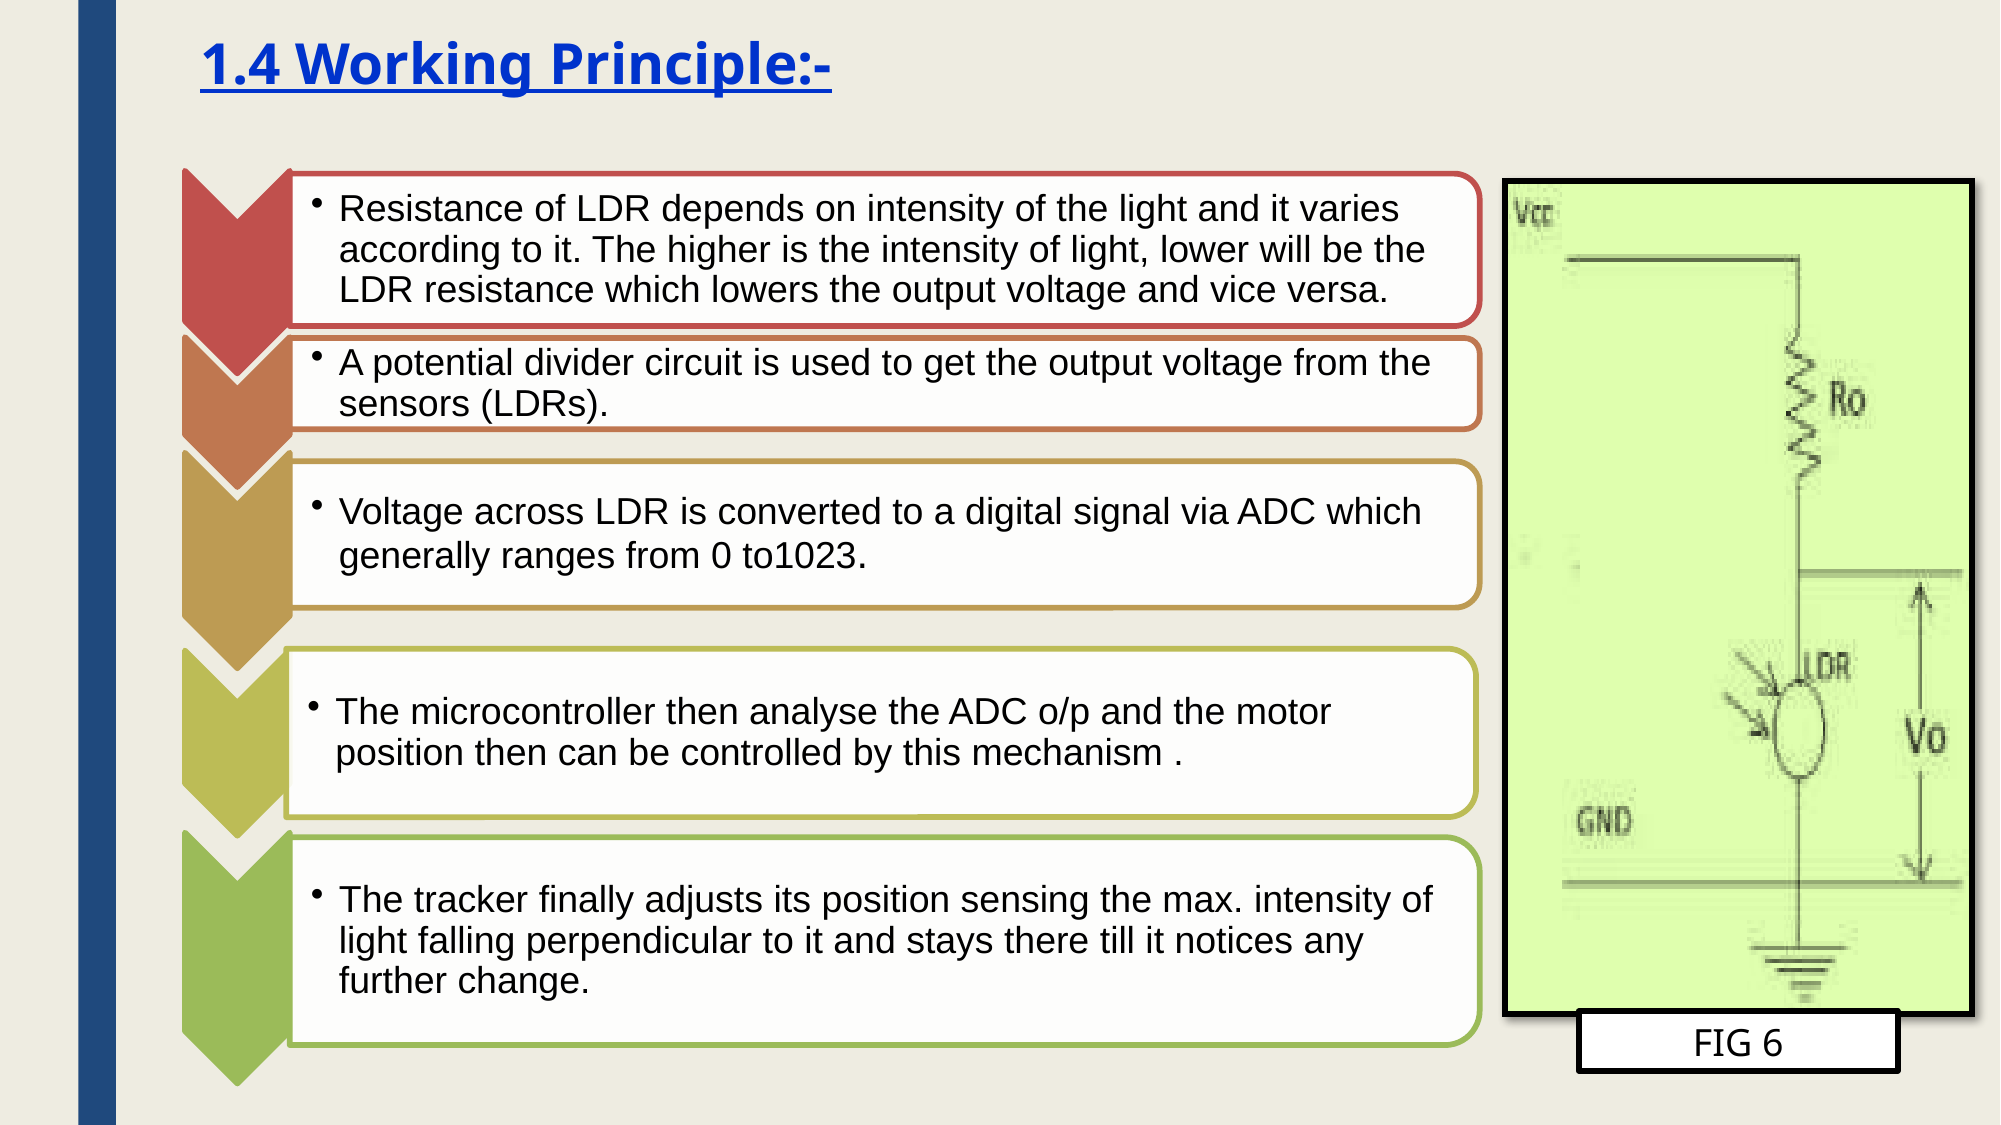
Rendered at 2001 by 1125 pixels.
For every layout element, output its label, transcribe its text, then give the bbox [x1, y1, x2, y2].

title 1.4 Working Principle:- [184, 28, 1402, 160]
picture [1507, 184, 1969, 1012]
text_box FIG 6 [1576, 1012, 1901, 1074]
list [184, 160, 1480, 1125]
